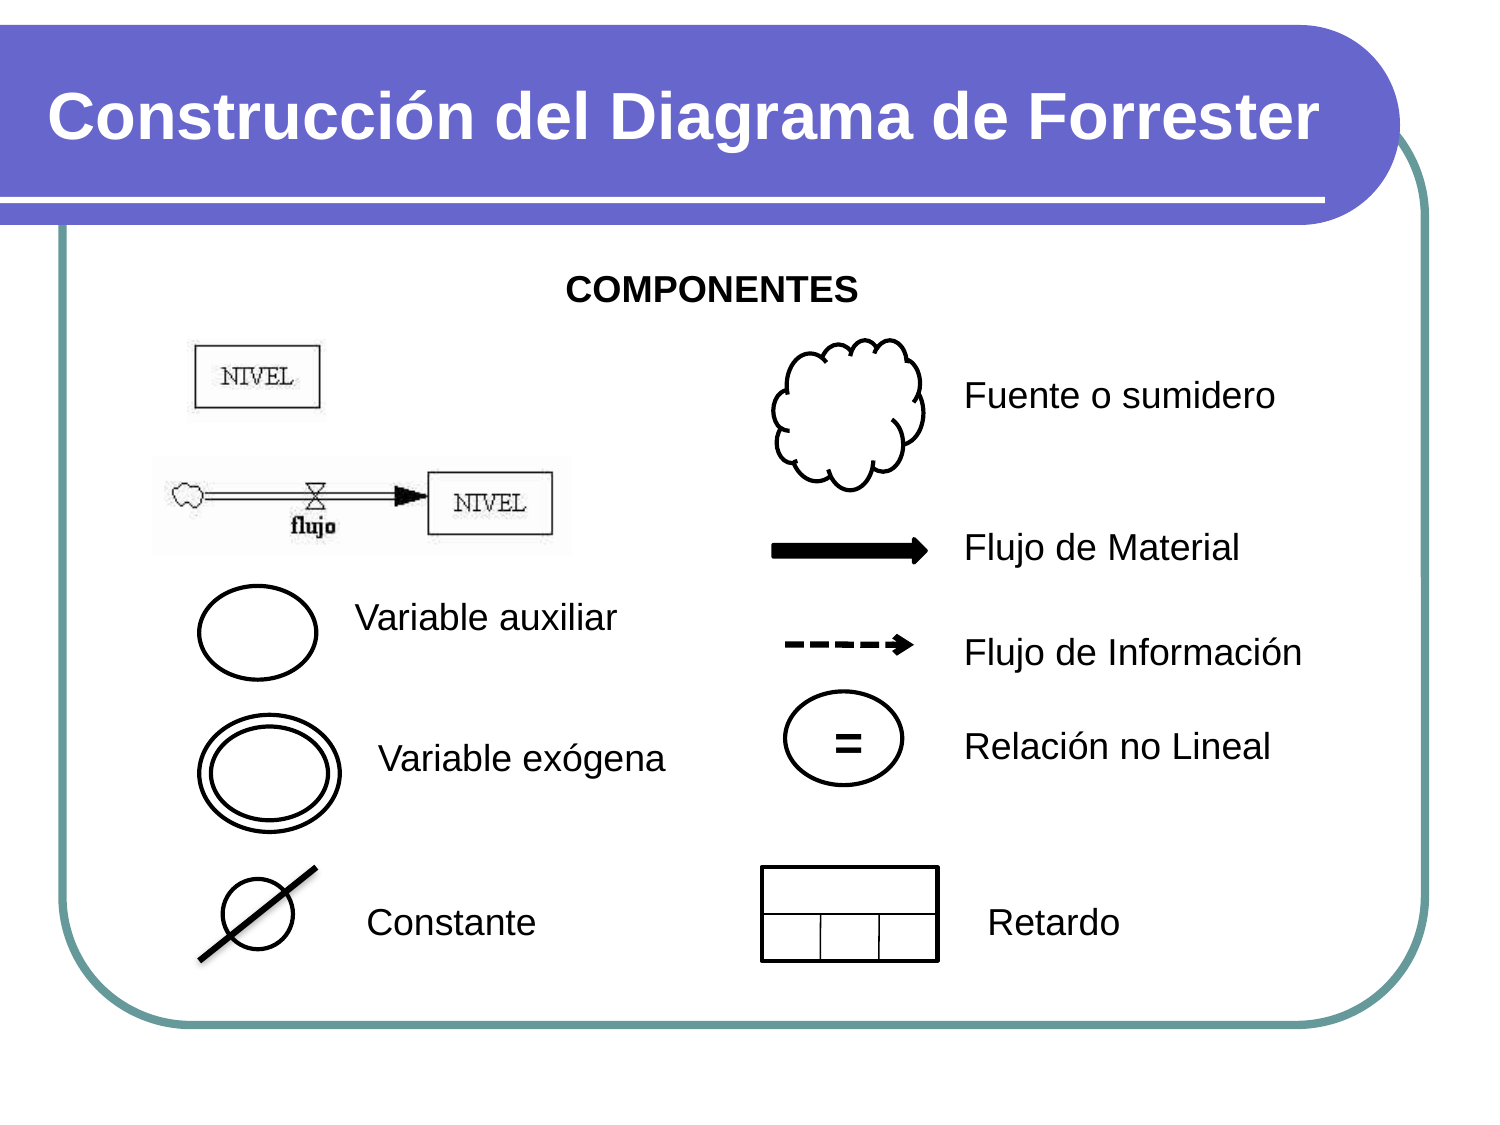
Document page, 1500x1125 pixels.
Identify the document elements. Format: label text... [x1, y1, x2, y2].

title Construcción del Diagrama de Forrester [32, 37, 1500, 188]
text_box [198, 866, 317, 962]
picture [152, 456, 572, 556]
text_box Retardo [972, 890, 1301, 951]
text_box COMPONENTES [550, 257, 914, 318]
text_box Relación no Lineal [949, 714, 1360, 775]
text_box [771, 537, 928, 565]
text_box [197, 583, 319, 682]
text_box Flujo de Material [949, 515, 1278, 576]
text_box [198, 714, 341, 833]
picture [187, 339, 327, 423]
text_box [784, 691, 903, 786]
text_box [761, 866, 938, 962]
text_box Variable auxiliar [339, 585, 668, 646]
text_box Fuente o sumidero [949, 363, 1371, 423]
text_box Flujo de Información [949, 621, 1360, 681]
text_box Variable exógena [363, 726, 692, 787]
text_box [771, 338, 926, 493]
text_box Constante [351, 890, 680, 951]
